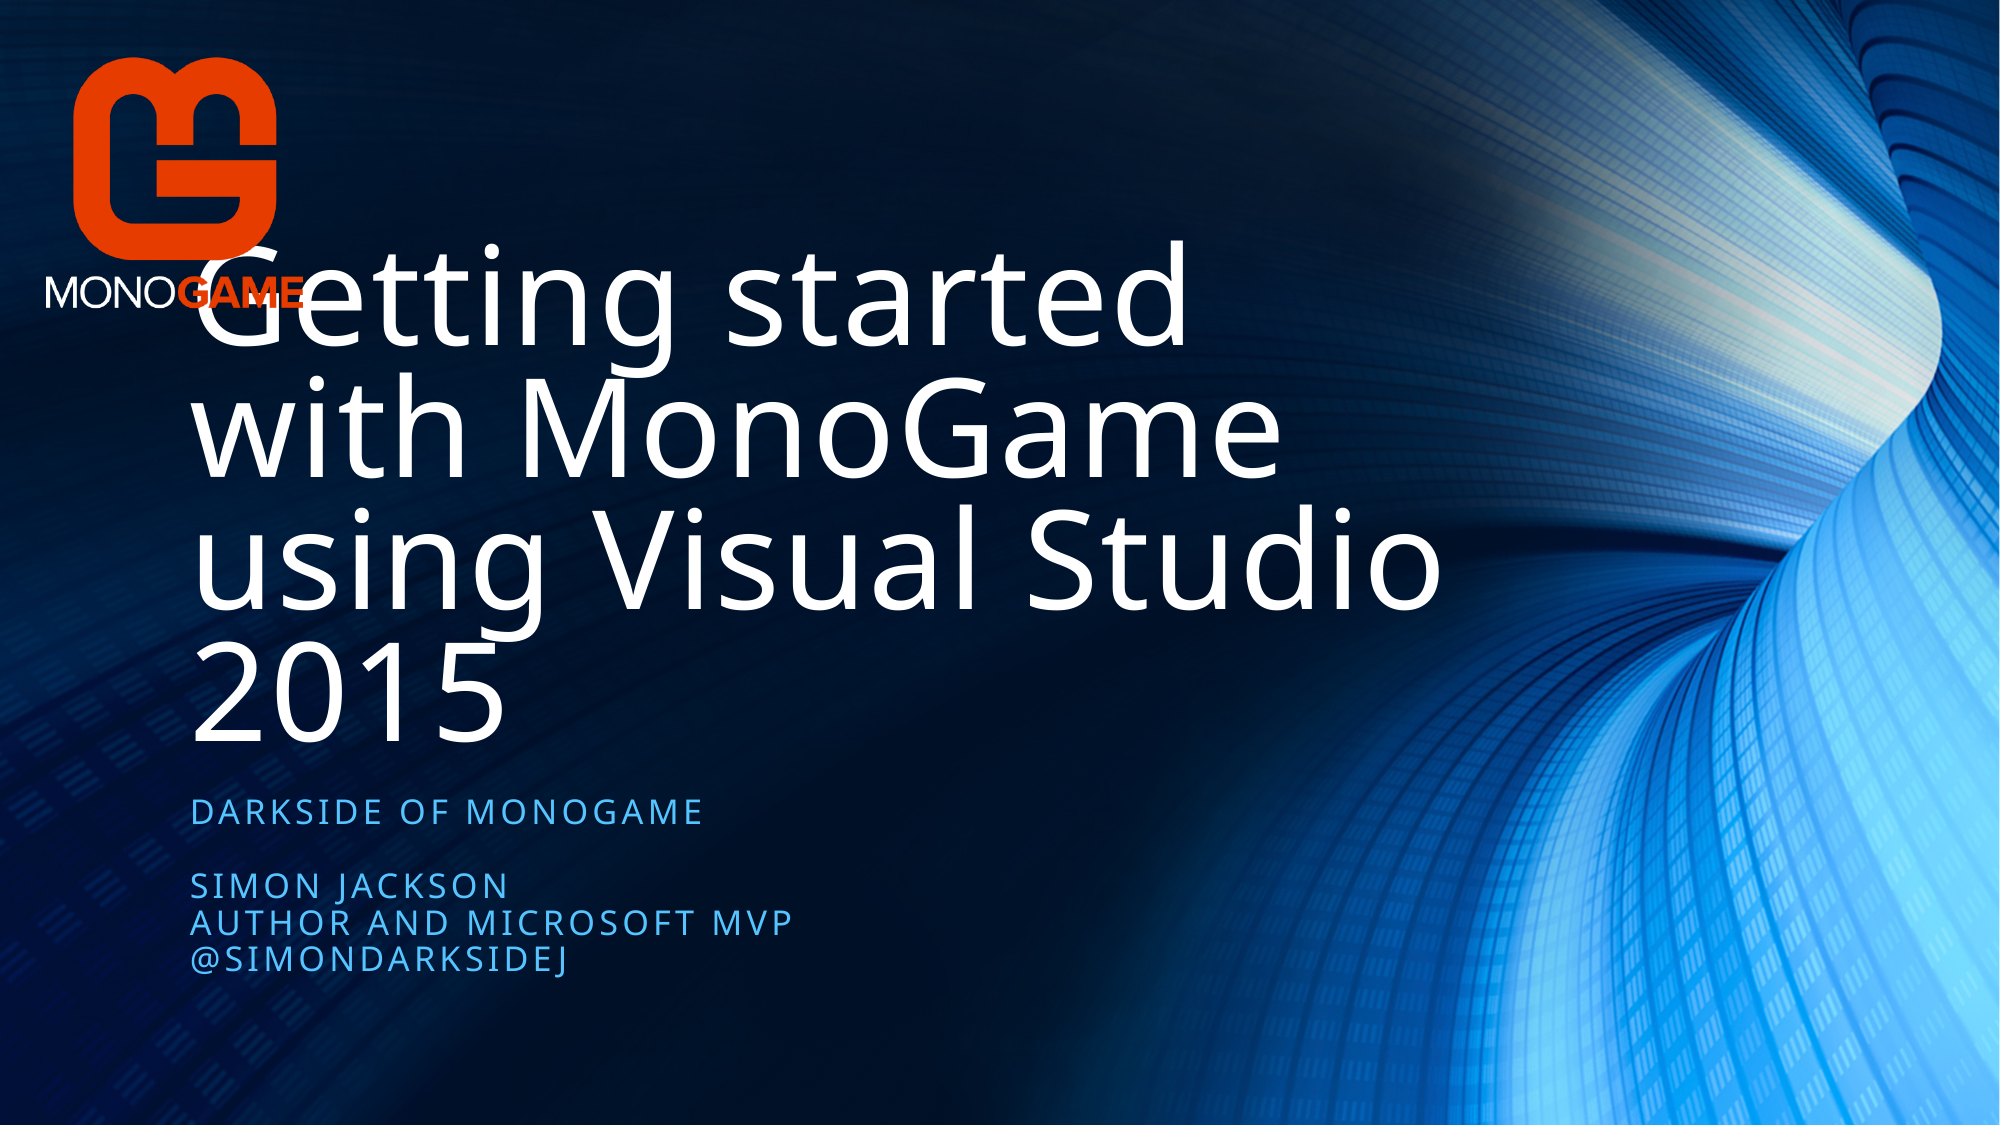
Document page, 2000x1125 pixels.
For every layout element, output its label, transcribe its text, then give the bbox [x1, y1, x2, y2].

picture [0, 0, 2000, 1125]
title Getting started with MonoGame using Visual Studio 2015 [174, 299, 1525, 775]
subtitle Darkside of Monogame Simon Jackson Author and Microsoft MVP @SimonDarksidej [174, 787, 1525, 988]
